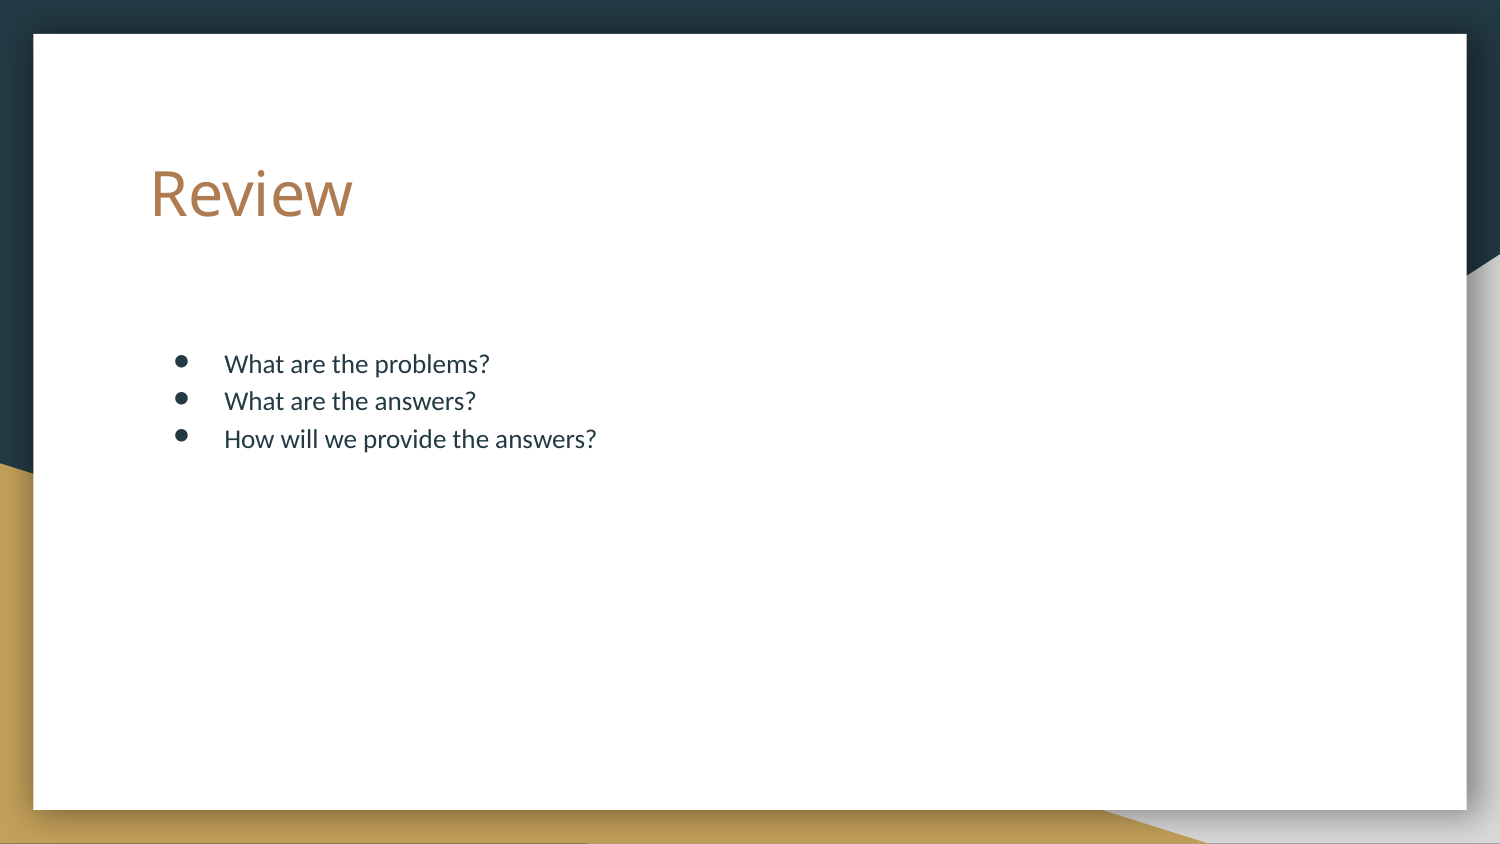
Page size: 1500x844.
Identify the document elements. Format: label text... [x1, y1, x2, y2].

title Review [134, 138, 1366, 296]
list What are the problems? What are the answers? How will we provide the answers? [134, 326, 1366, 729]
